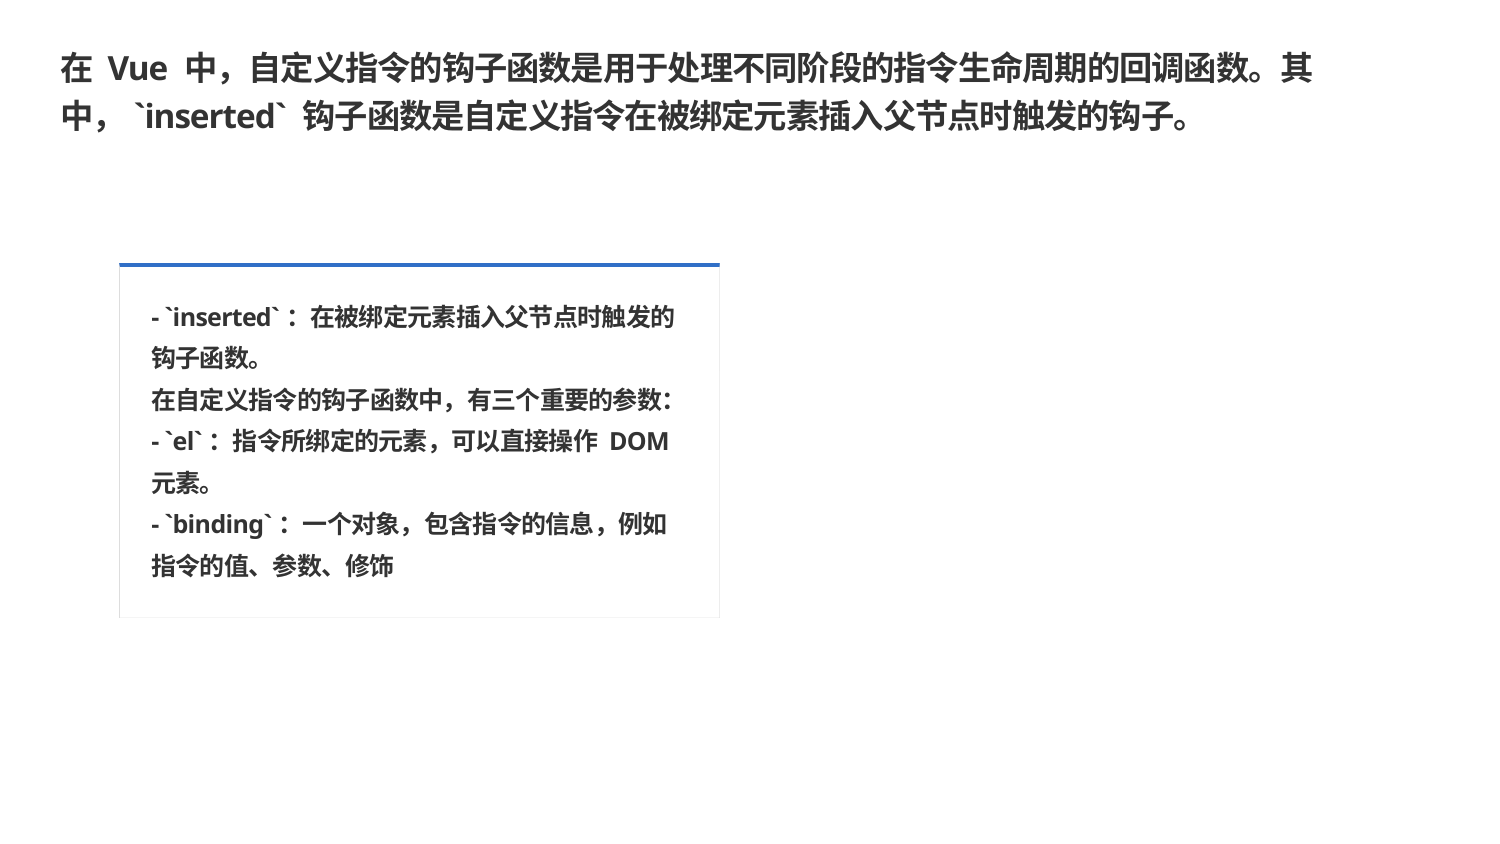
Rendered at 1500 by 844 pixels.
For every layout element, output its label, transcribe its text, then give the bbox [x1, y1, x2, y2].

picture [119, 263, 720, 618]
text_box 在 Vue 中，自定义指令的钩子函数是用于处理不同阶段的指令生命周期的回调函数。其中，`inserted` 钩子函数是自定义指令在被绑定元素插入父节点时触发的钩子。 [60, 37, 1440, 135]
